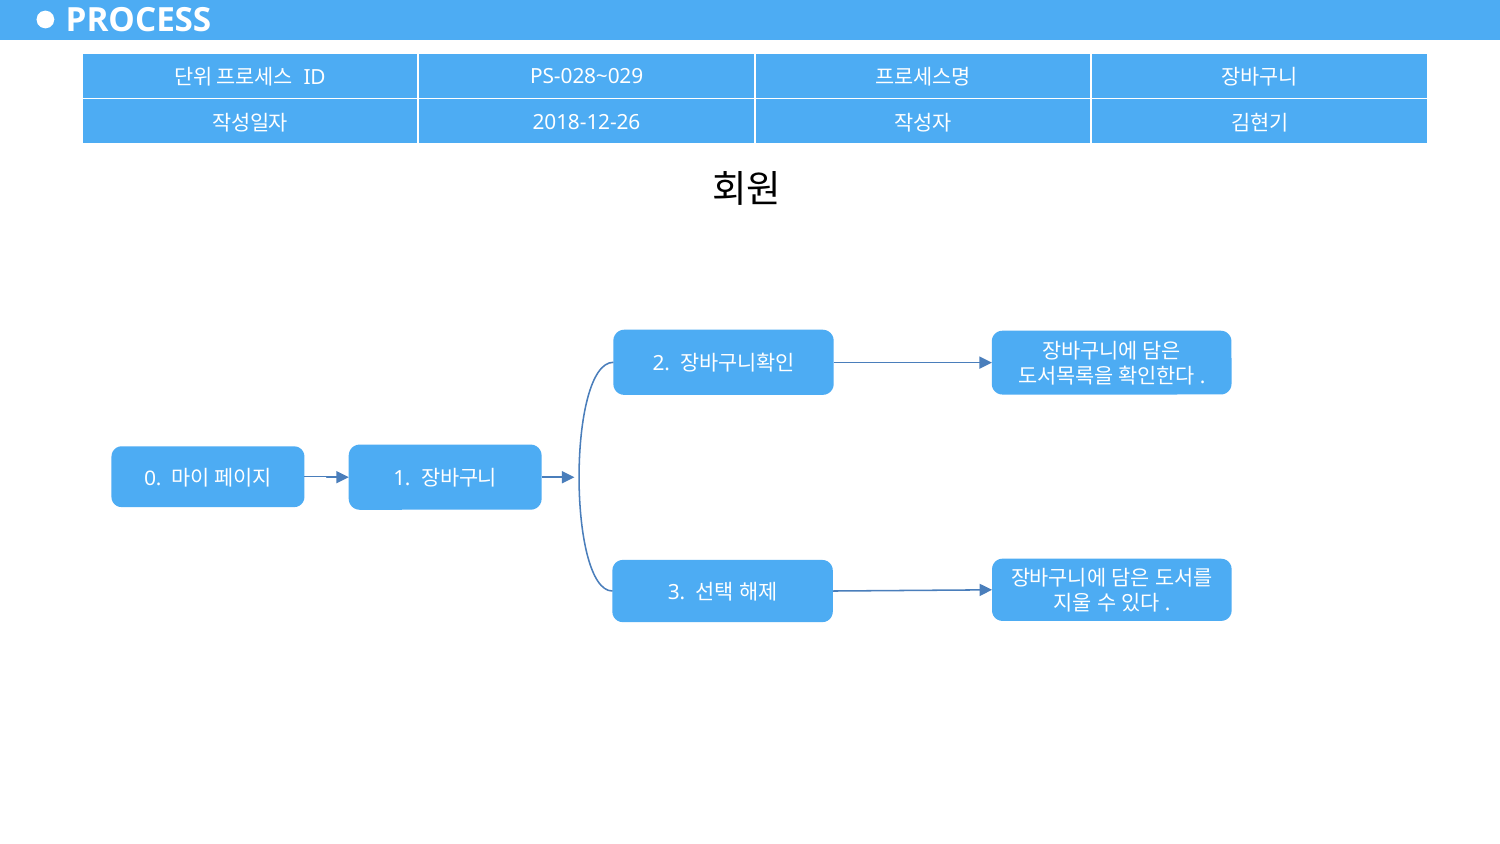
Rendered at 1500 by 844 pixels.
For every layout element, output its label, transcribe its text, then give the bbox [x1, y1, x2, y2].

table_cell 작성일자 [83, 99, 417, 143]
table_cell 2018-12-26 [419, 99, 754, 143]
table_header 장바구니 [1092, 54, 1427, 98]
table_header PS-028~029 [419, 54, 754, 98]
text_box 0. 마이 페이지 [111, 446, 305, 508]
text_box 회원 [591, 157, 902, 218]
table_header 단위 프로세스 ID [83, 54, 417, 98]
table_header 프로세스명 [756, 54, 1090, 98]
title PROCESS [52, 0, 236, 43]
table_cell 작성자 [756, 99, 1090, 143]
table_cell 김현기 [1092, 99, 1427, 143]
text_box 3. 선택 해제 [612, 559, 833, 623]
text_box 1. 장바구니 [348, 444, 542, 510]
text_box 장바구니에 담은 도서를 지울 수 있다. [992, 558, 1232, 621]
text_box 장바구니에 담은 도서목록을 확인한다. [991, 330, 1232, 395]
text_box 2. 장바구니확인 [613, 329, 834, 395]
